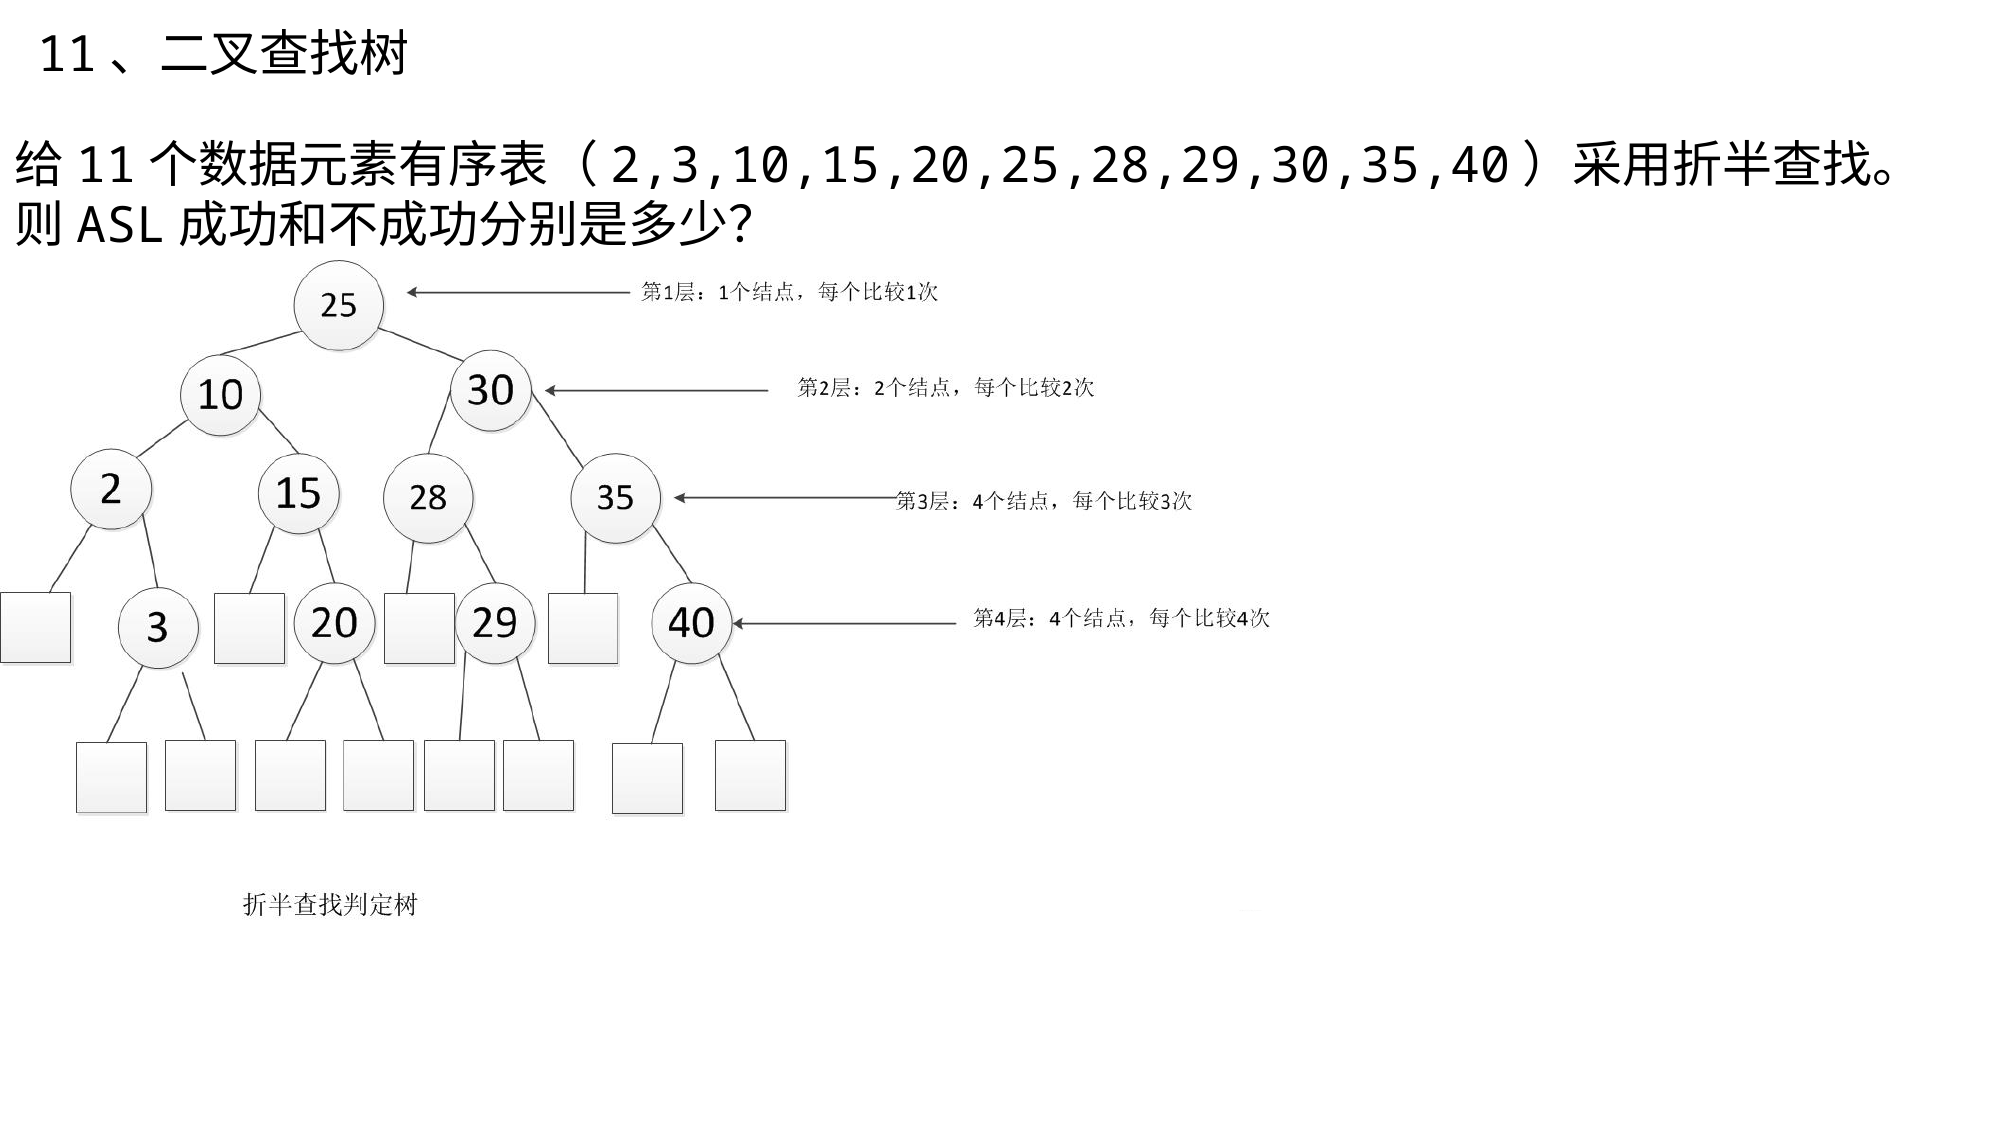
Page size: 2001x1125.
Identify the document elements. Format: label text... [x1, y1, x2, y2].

text_box 11、二叉查找树 [22, 14, 699, 89]
picture [0, 260, 1270, 920]
text_box 给11个数据元素有序表（2,3,10,15,20,25,28,29,30,35,40）采用折半查找。则ASL成功和不成功分别是多少？ [0, 125, 1970, 261]
